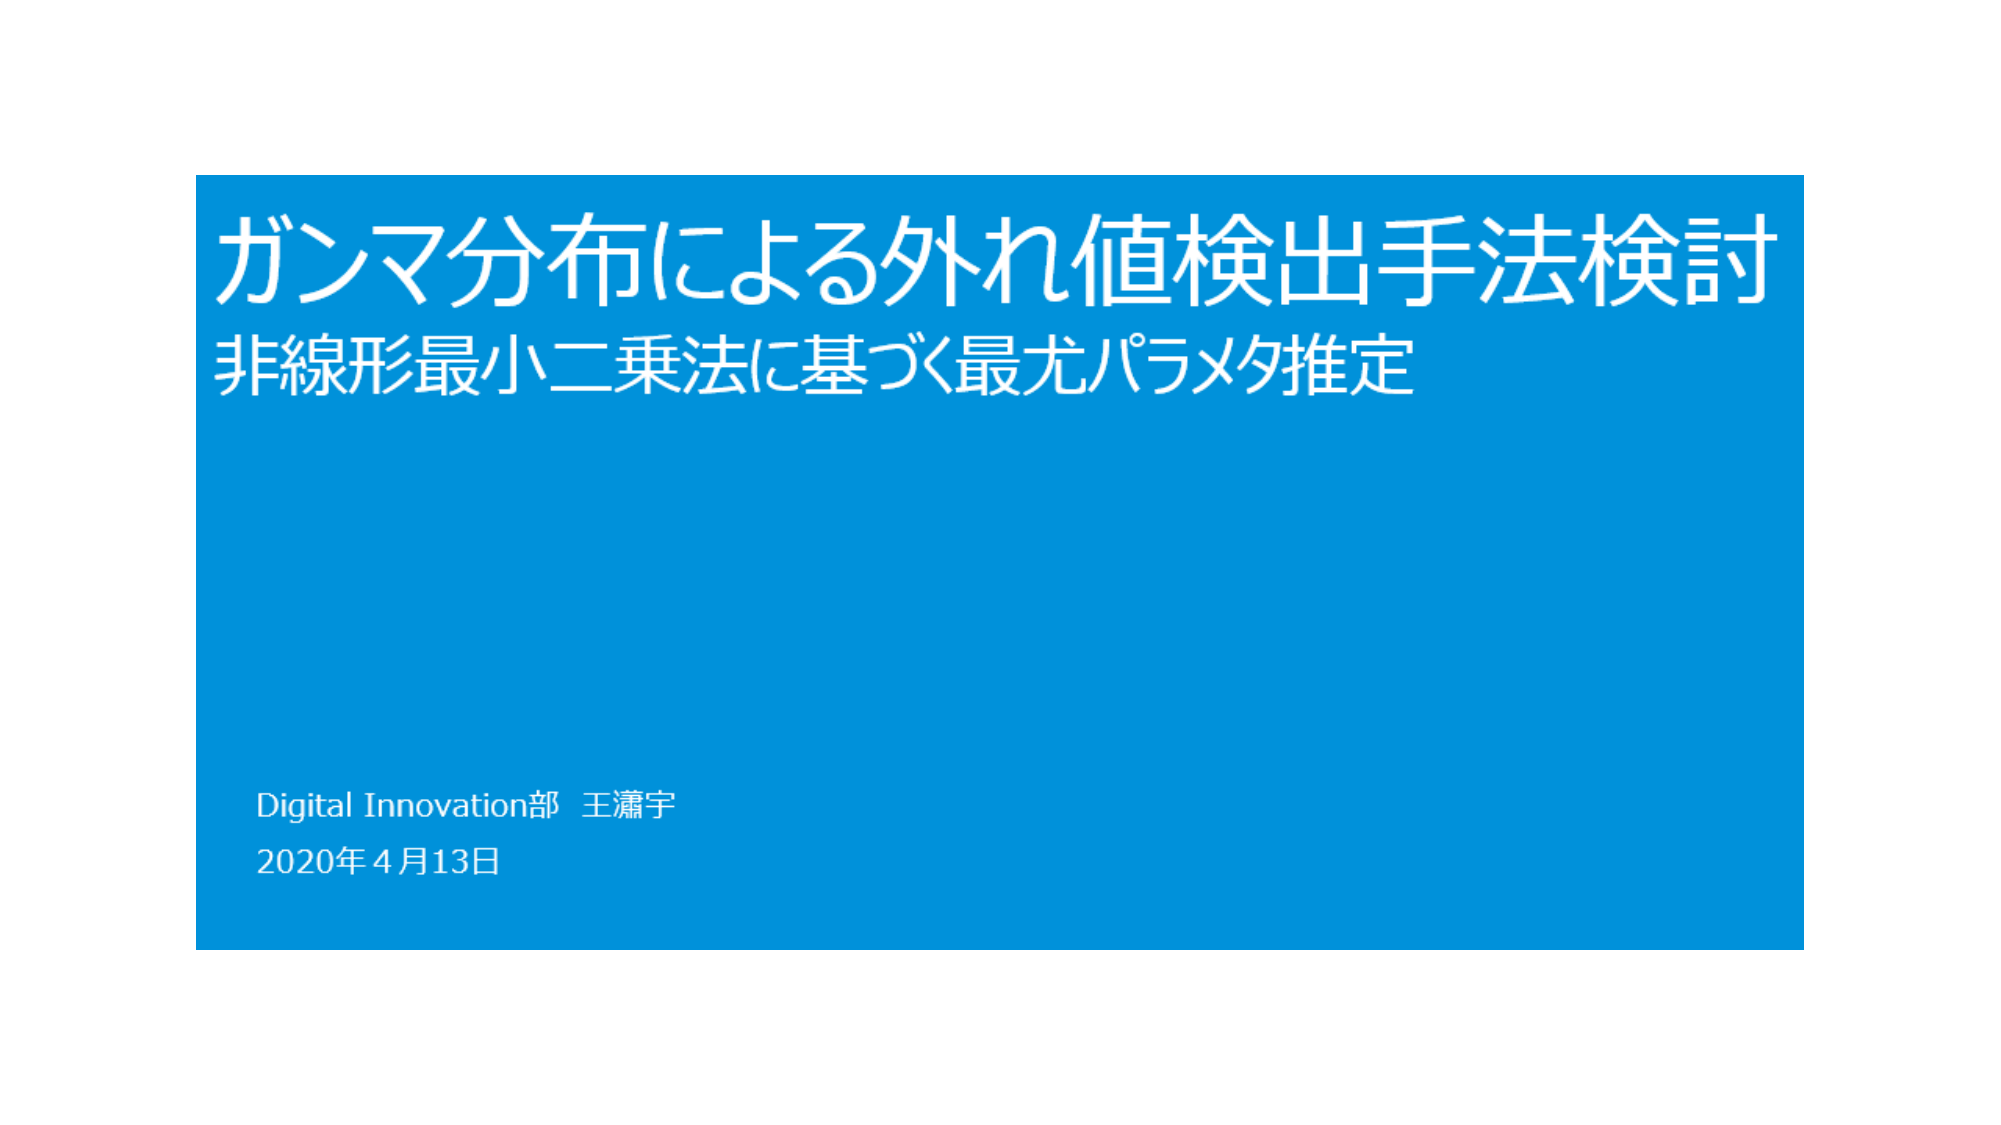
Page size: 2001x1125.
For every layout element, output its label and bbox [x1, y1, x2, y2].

picture [309, 800, 313, 816]
picture [1072, 214, 1101, 306]
picture [1064, 336, 1076, 346]
picture [259, 793, 278, 816]
picture [417, 800, 433, 816]
picture [215, 335, 245, 395]
picture [328, 800, 342, 816]
picture [1480, 266, 1504, 303]
picture [908, 333, 916, 343]
picture [400, 848, 425, 874]
picture [277, 850, 294, 873]
picture [530, 790, 558, 818]
picture [1727, 252, 1745, 278]
picture [614, 805, 619, 816]
picture [767, 368, 798, 390]
picture [387, 352, 411, 370]
picture [281, 374, 288, 389]
picture [881, 216, 932, 306]
picture [1193, 338, 1233, 394]
picture [1024, 335, 1085, 395]
picture [309, 333, 385, 395]
picture [1351, 352, 1412, 395]
picture [453, 850, 468, 873]
picture [554, 344, 607, 348]
picture [499, 335, 516, 394]
picture [964, 336, 1013, 354]
picture [1088, 339, 1109, 392]
picture [646, 800, 674, 818]
picture [1379, 216, 1475, 306]
picture [217, 217, 280, 304]
picture [259, 850, 273, 873]
picture [924, 337, 951, 393]
picture [366, 793, 374, 816]
picture [1479, 241, 1500, 259]
picture [956, 360, 1020, 395]
picture [684, 371, 699, 393]
picture [337, 847, 364, 874]
picture [769, 343, 798, 348]
picture [1173, 214, 1273, 306]
picture [935, 216, 980, 306]
picture [1688, 245, 1717, 251]
picture [1121, 333, 1145, 392]
picture [511, 800, 527, 816]
picture [484, 800, 488, 816]
picture [373, 850, 389, 873]
picture [1687, 274, 1717, 304]
picture [1282, 216, 1367, 304]
picture [373, 227, 444, 304]
picture [434, 850, 446, 873]
picture [415, 360, 478, 395]
picture [281, 214, 293, 230]
picture [379, 800, 394, 816]
picture [492, 800, 508, 816]
picture [583, 793, 610, 816]
picture [1352, 333, 1412, 353]
picture [447, 216, 544, 307]
picture [383, 371, 413, 394]
picture [1149, 357, 1187, 394]
picture [252, 335, 278, 395]
picture [317, 850, 333, 873]
picture [683, 352, 696, 364]
picture [1484, 217, 1504, 235]
picture [917, 332, 924, 342]
picture [301, 224, 335, 248]
picture [614, 790, 642, 818]
picture [298, 850, 313, 873]
picture [398, 800, 413, 816]
picture [1150, 339, 1186, 343]
picture [731, 220, 799, 304]
picture [435, 800, 450, 816]
picture [698, 335, 748, 394]
picture [481, 347, 499, 379]
picture [1724, 214, 1777, 303]
picture [686, 336, 699, 348]
picture [983, 217, 1068, 303]
picture [268, 216, 280, 232]
picture [676, 264, 724, 298]
picture [551, 386, 611, 390]
picture [548, 213, 646, 306]
picture [1579, 214, 1679, 306]
picture [472, 795, 481, 816]
picture [281, 335, 306, 395]
picture [751, 339, 761, 392]
picture [654, 222, 669, 300]
picture [647, 790, 674, 799]
picture [1103, 239, 1171, 306]
picture [1688, 219, 1719, 224]
picture [299, 250, 367, 303]
picture [531, 808, 544, 818]
picture [1303, 333, 1347, 395]
picture [474, 848, 497, 874]
picture [303, 369, 320, 394]
picture [386, 335, 409, 351]
picture [801, 335, 868, 394]
picture [1685, 233, 1720, 239]
picture [453, 800, 468, 816]
picture [423, 336, 472, 354]
picture [282, 800, 305, 823]
picture [1688, 260, 1717, 265]
picture [680, 228, 723, 235]
picture [1503, 214, 1576, 304]
picture [806, 224, 876, 304]
picture [1102, 214, 1170, 290]
picture [528, 346, 546, 379]
picture [1238, 335, 1304, 395]
picture [869, 344, 916, 389]
picture [316, 795, 327, 816]
picture [450, 368, 479, 395]
picture [615, 335, 680, 394]
